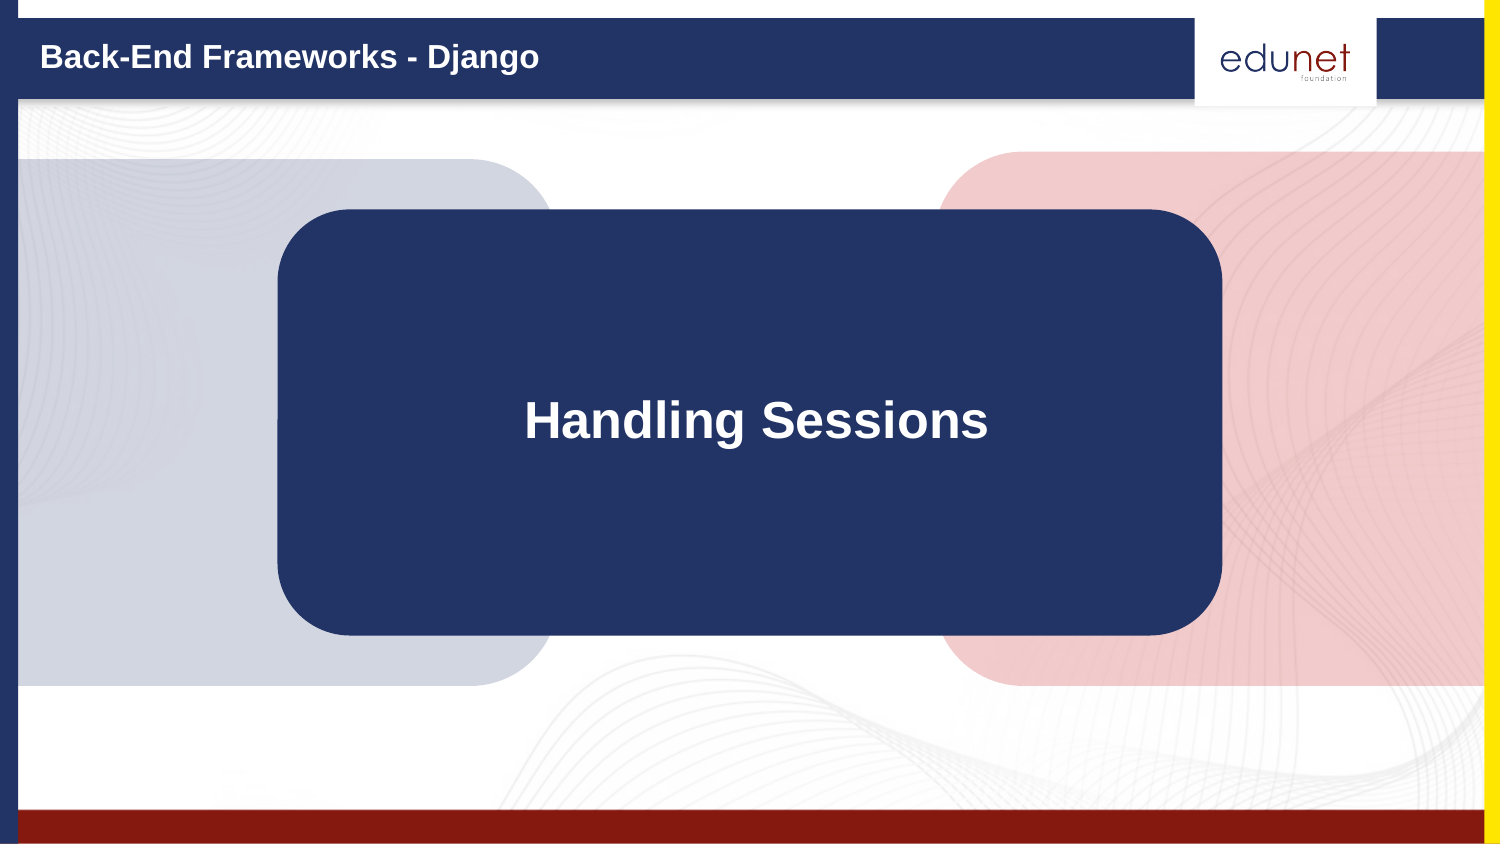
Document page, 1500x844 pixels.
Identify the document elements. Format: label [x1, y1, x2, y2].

text_box [1482, 0, 1500, 844]
picture [1215, 38, 1356, 86]
picture [17, 107, 1485, 811]
text_box [0, 0, 20, 844]
